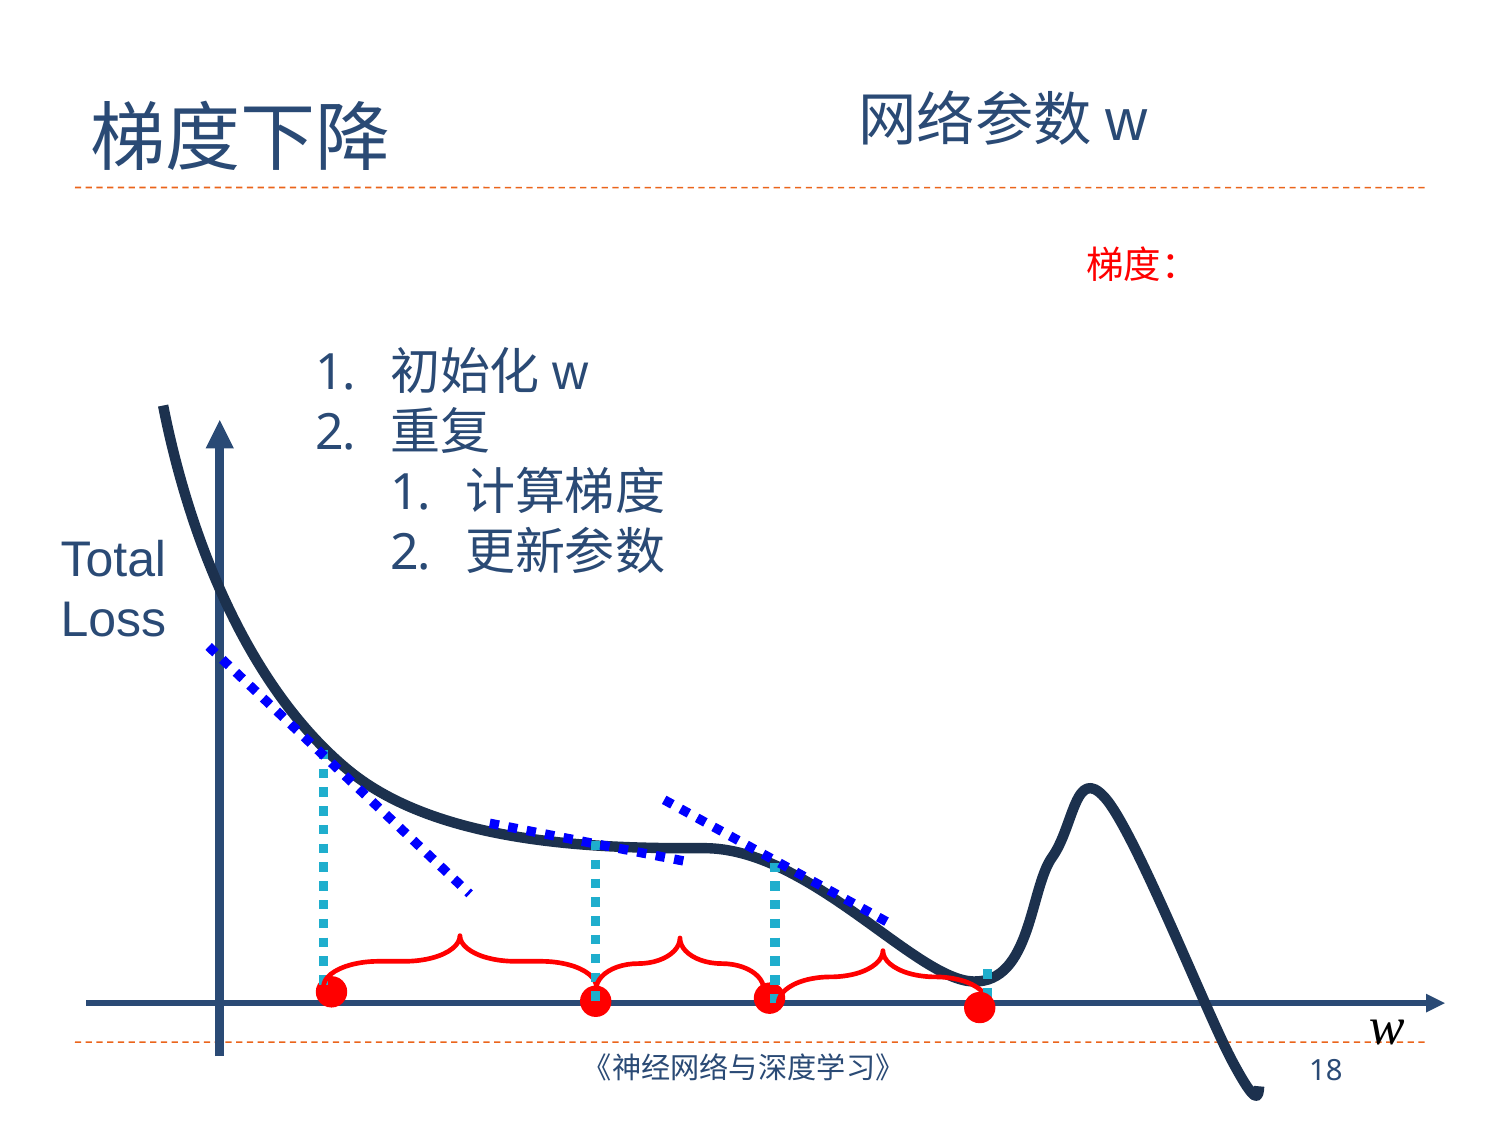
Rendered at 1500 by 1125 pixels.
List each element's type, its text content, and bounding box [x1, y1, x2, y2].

text_box 网络参数w [843, 75, 1488, 160]
text_box [328, 934, 590, 987]
text_box [314, 981, 349, 1002]
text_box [663, 799, 888, 923]
text_box [226, 444, 797, 832]
text_box [161, 405, 214, 580]
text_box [1359, 1008, 1414, 1058]
text_box [752, 980, 769, 1002]
text_box [600, 990, 614, 1002]
text_box [964, 1016, 985, 1025]
text_box [884, 786, 1207, 1002]
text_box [489, 823, 658, 863]
text_box [578, 987, 590, 1002]
title 梯度下降 [75, 24, 1425, 188]
text_box [780, 949, 982, 1002]
text_box [963, 990, 982, 1002]
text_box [208, 646, 470, 895]
text_box [600, 937, 765, 990]
text_box [780, 984, 785, 993]
text_box [1145, 1016, 1261, 1098]
